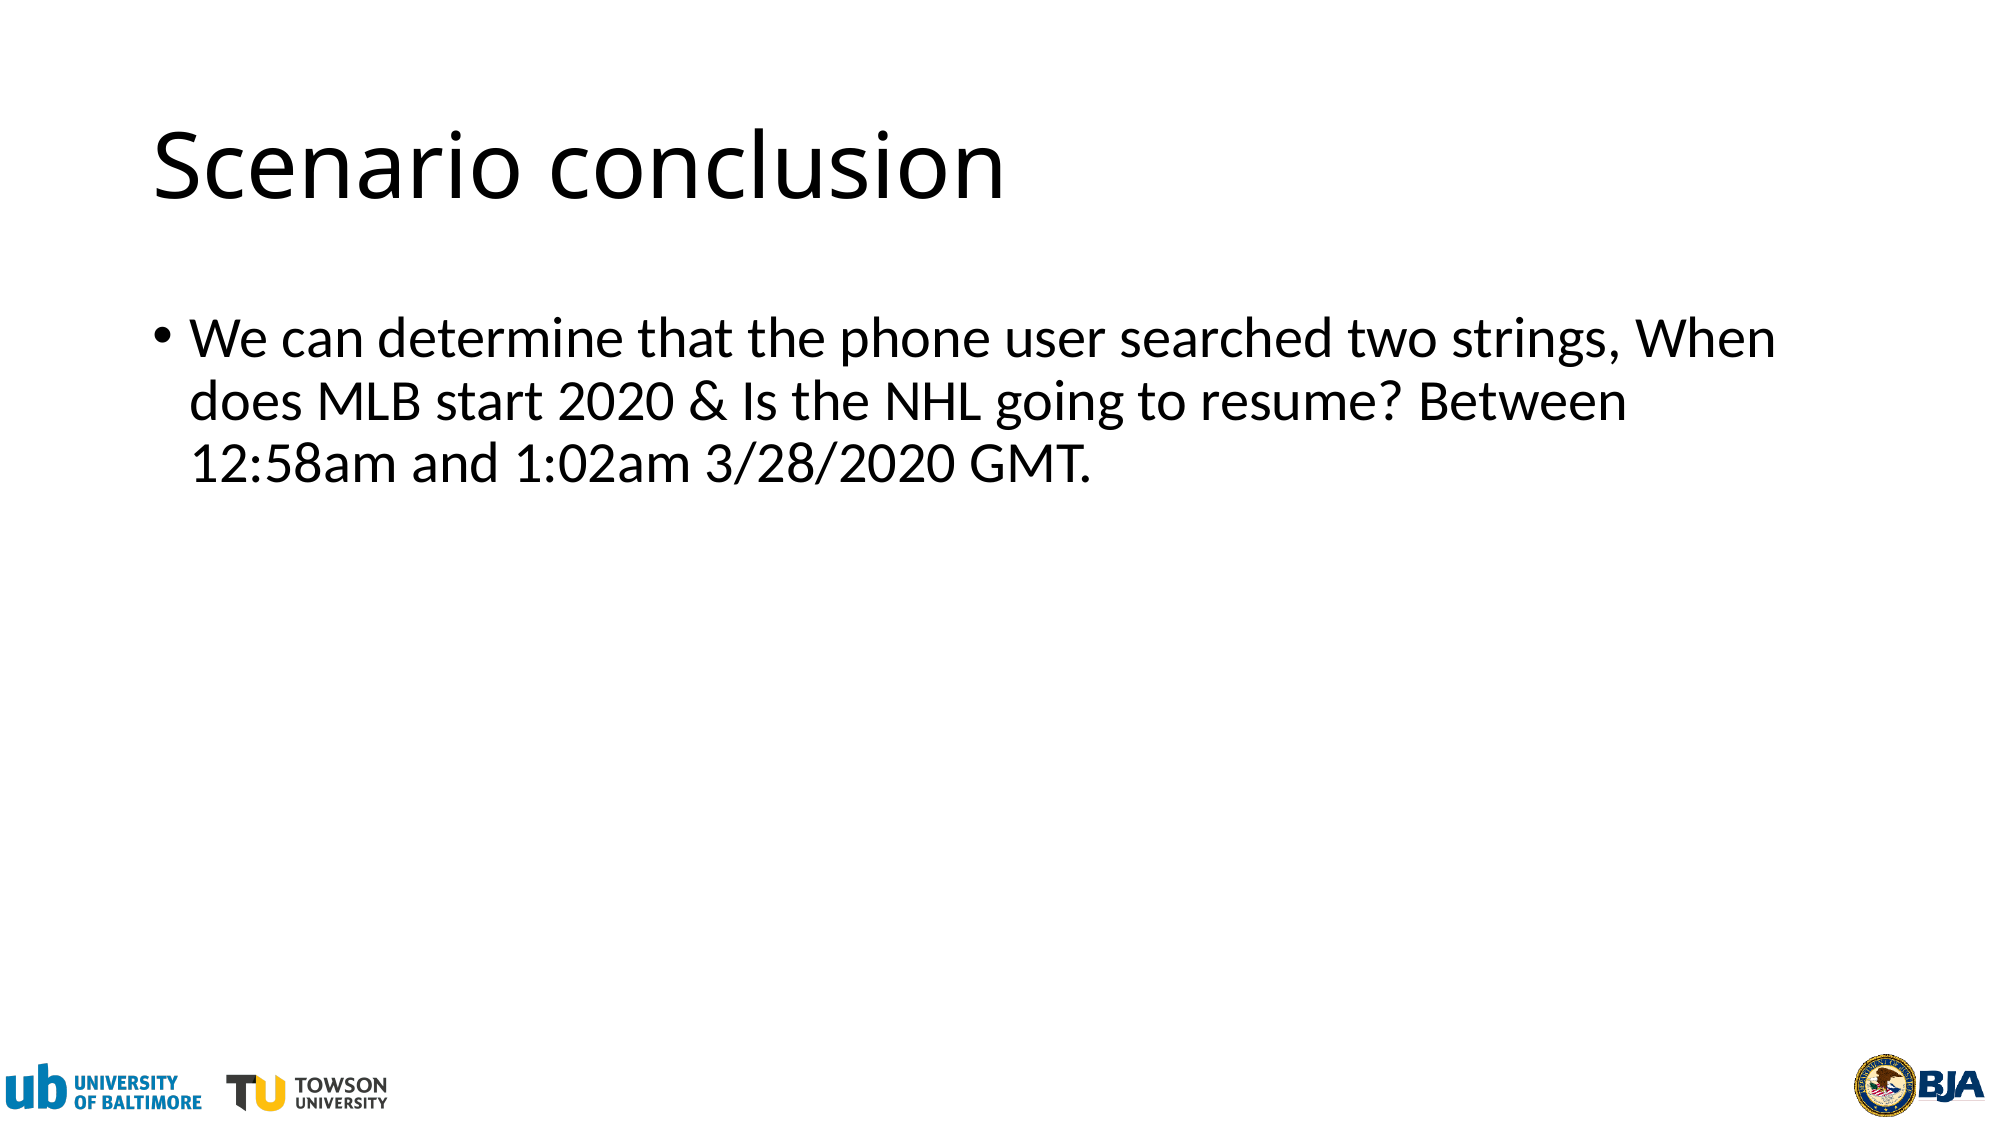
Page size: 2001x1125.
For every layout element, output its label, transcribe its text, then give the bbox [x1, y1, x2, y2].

list We can determine that the phone user searched two strings, When does MLB start 2020 & Is the NHL going to resume? Between 12:58am and 1:02am 3/28/2020 GMT. [137, 299, 1863, 1014]
picture [1854, 1054, 1986, 1117]
title Scenario conclusion [137, 59, 1863, 278]
picture [0, 1031, 407, 1125]
